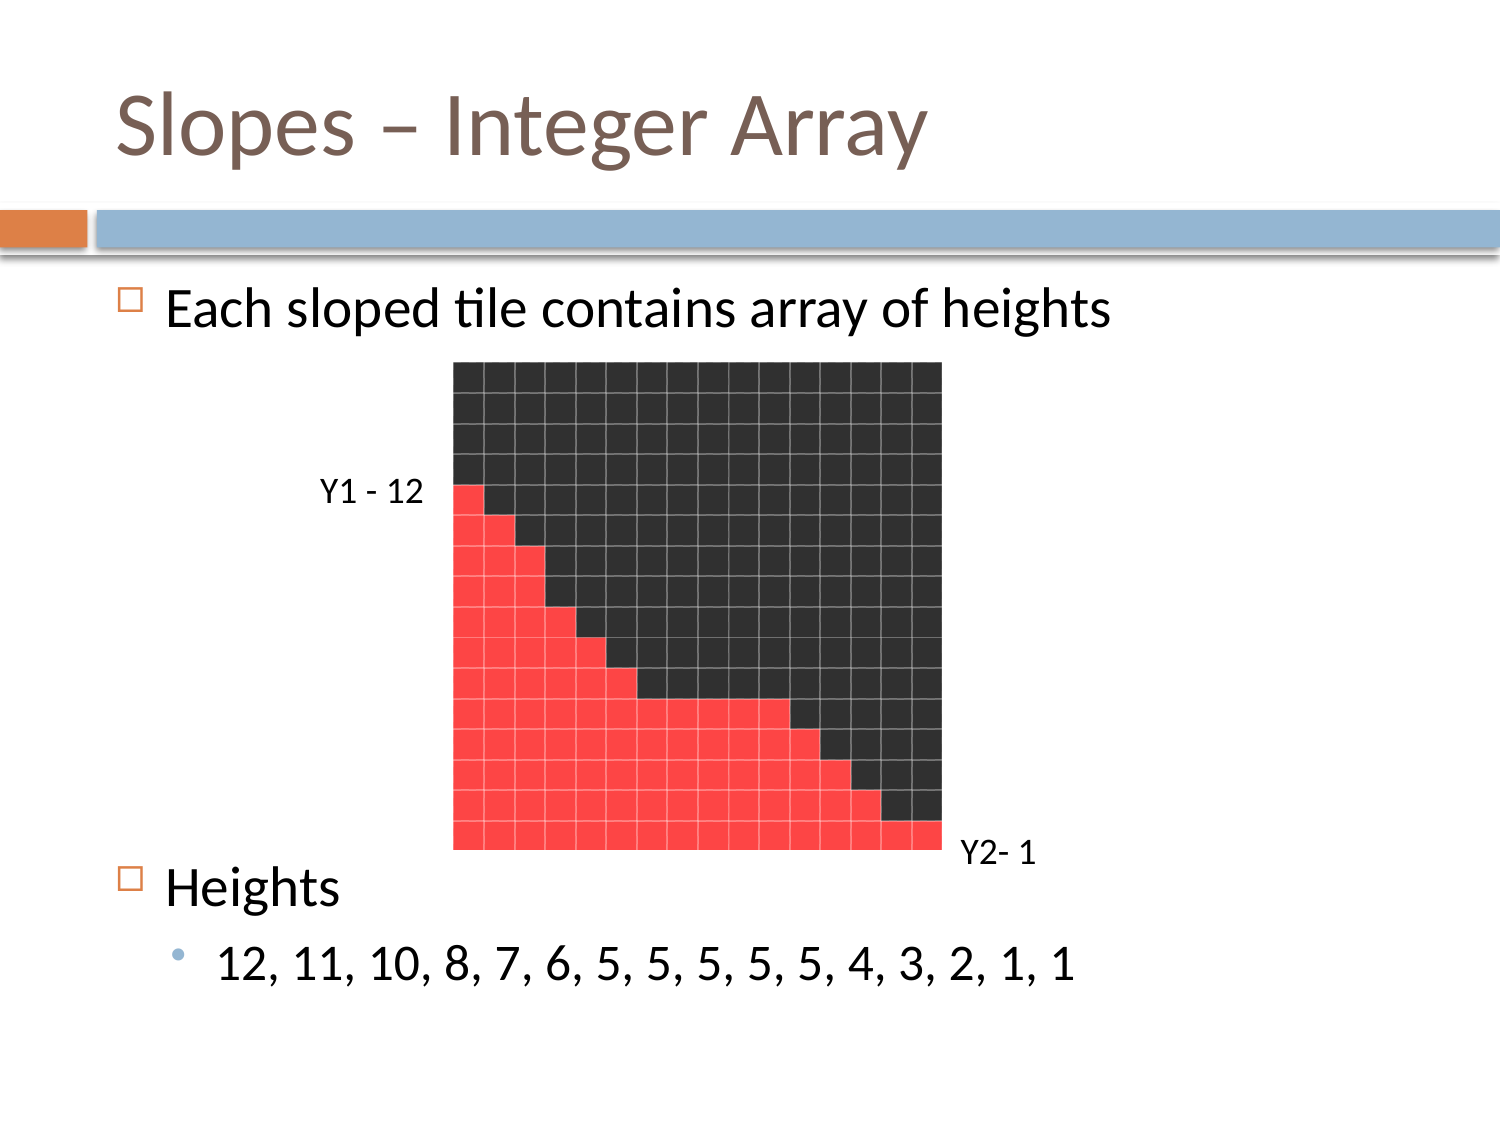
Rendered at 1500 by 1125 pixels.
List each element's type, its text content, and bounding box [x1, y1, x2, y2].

picture [453, 362, 943, 851]
title Slopes – Integer Array [100, 37, 1438, 200]
list Each sloped tile contains array of heights Heights 12, 11, 10, 8, 7, 6, 5, 5, 5, 5, 5, 4, 3, 2, 1, 1 [100, 262, 1438, 1000]
text_box Y1 - 12 [305, 458, 439, 518]
text_box Y2- 1 [945, 819, 1052, 880]
